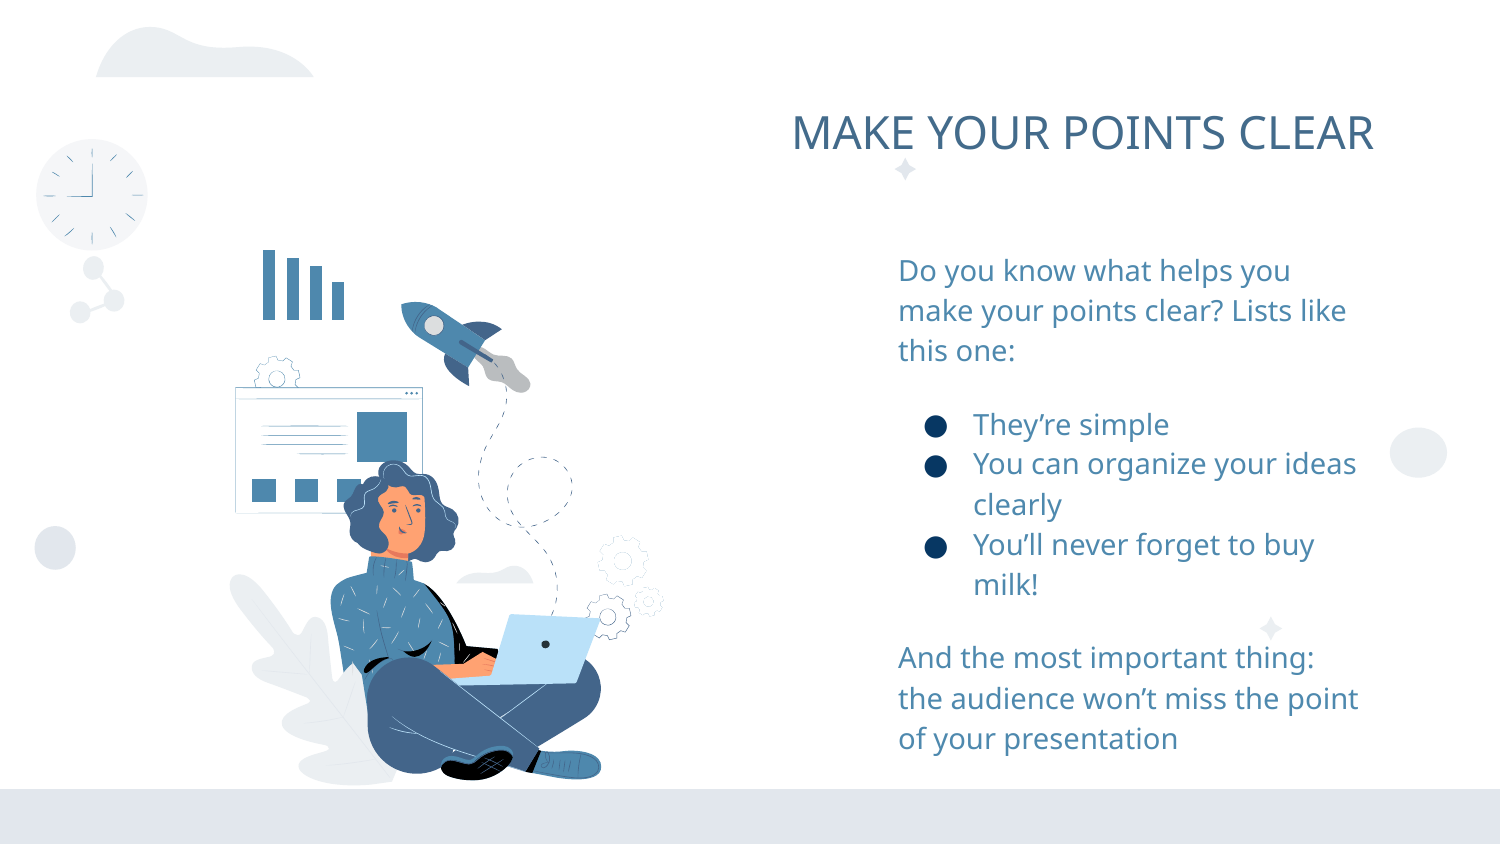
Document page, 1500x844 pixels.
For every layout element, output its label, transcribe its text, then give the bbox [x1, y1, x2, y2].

list Do you know what helps you make your points clear? Lists like this one: They’re simple You can organize your ideas clearly You’ll never forget to buy milk! And the most important thing: the audience won’t miss the point of your presentation [883, 231, 1382, 756]
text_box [30, 138, 664, 786]
title MAKE YOUR POINTS CLEAR [621, 88, 1390, 271]
